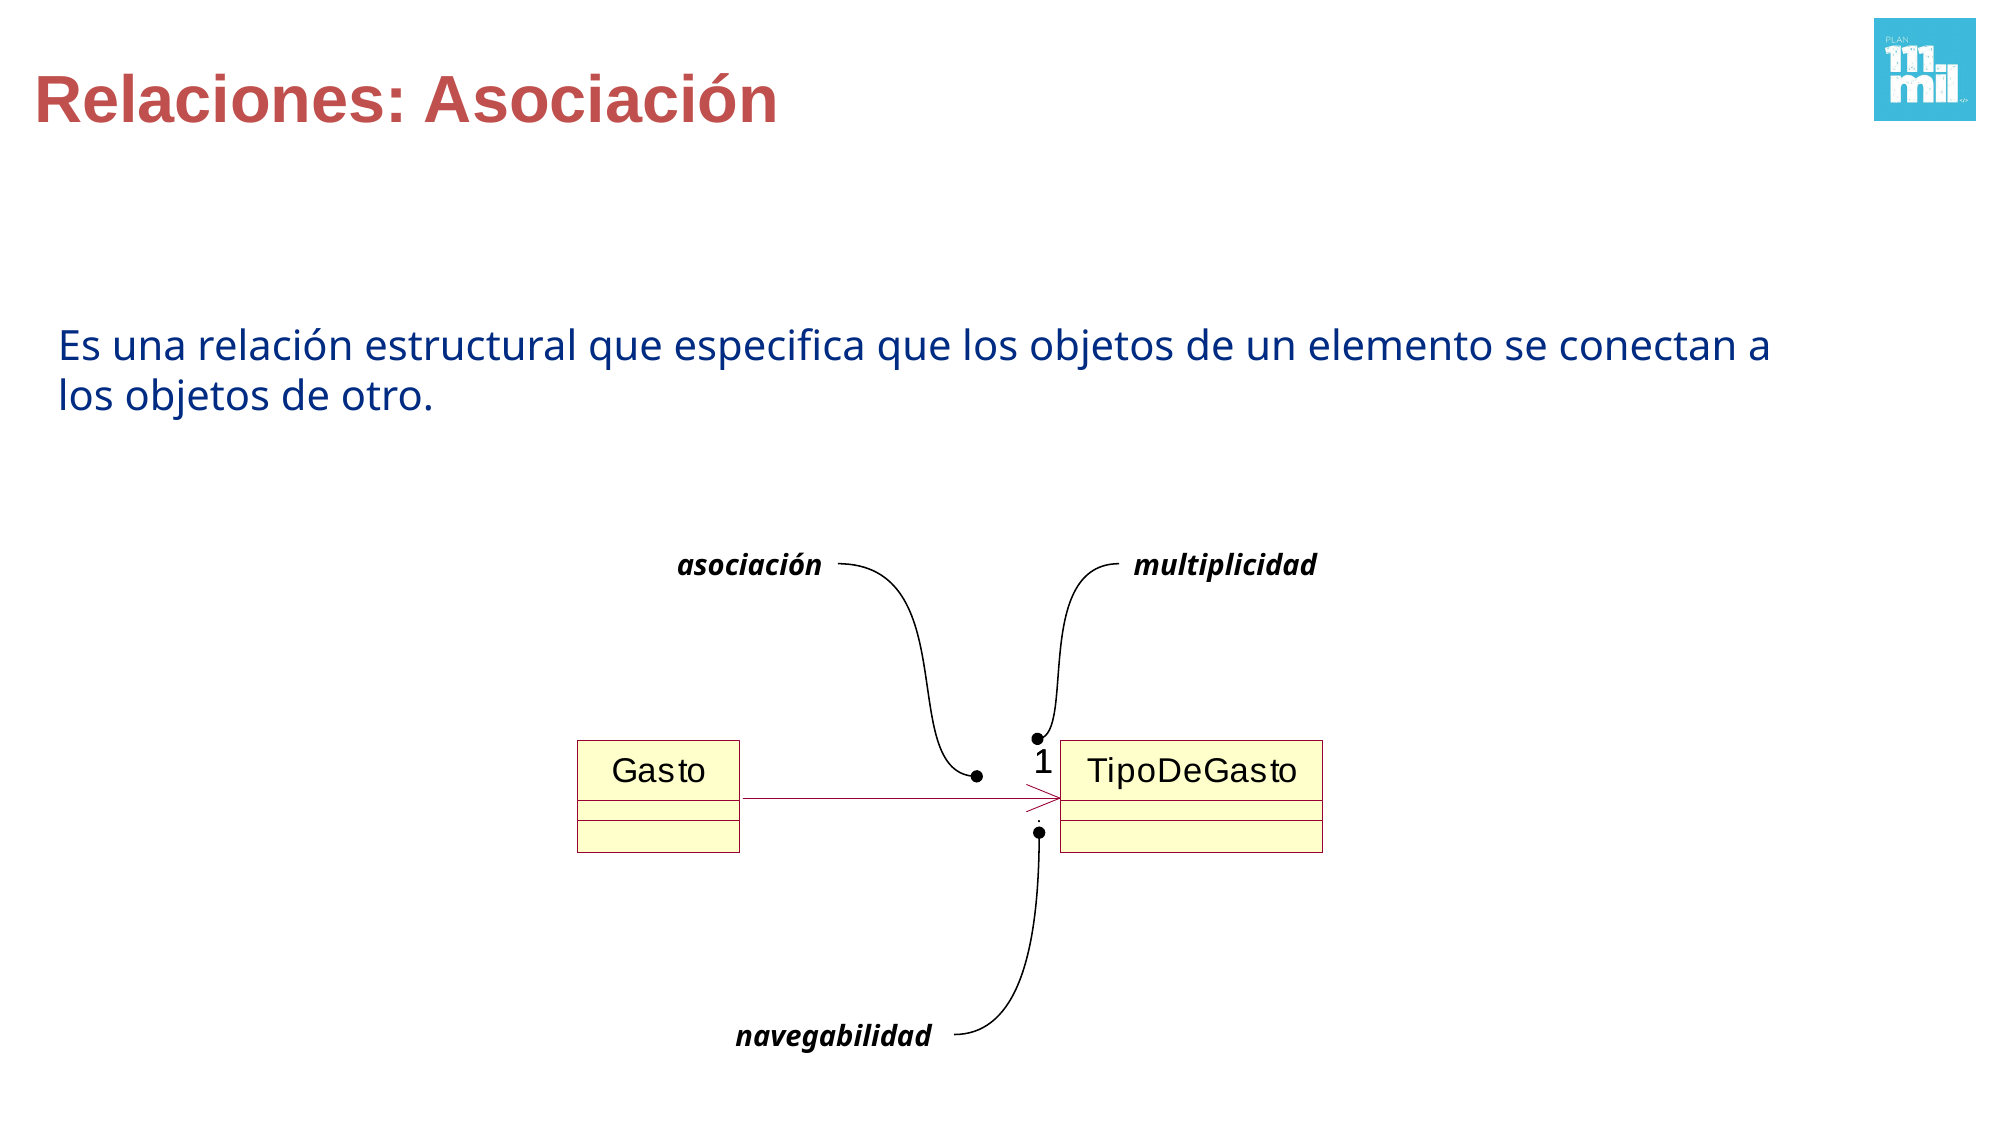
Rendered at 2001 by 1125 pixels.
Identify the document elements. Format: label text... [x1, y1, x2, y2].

text_box Es una relación estructural que especifica que los objetos de un elemento se conectan a los objetos de otro. [43, 311, 1839, 427]
picture [1874, 18, 1976, 121]
text_box Relaciones: Asociación [19, 48, 1507, 143]
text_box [539, 538, 1365, 1061]
